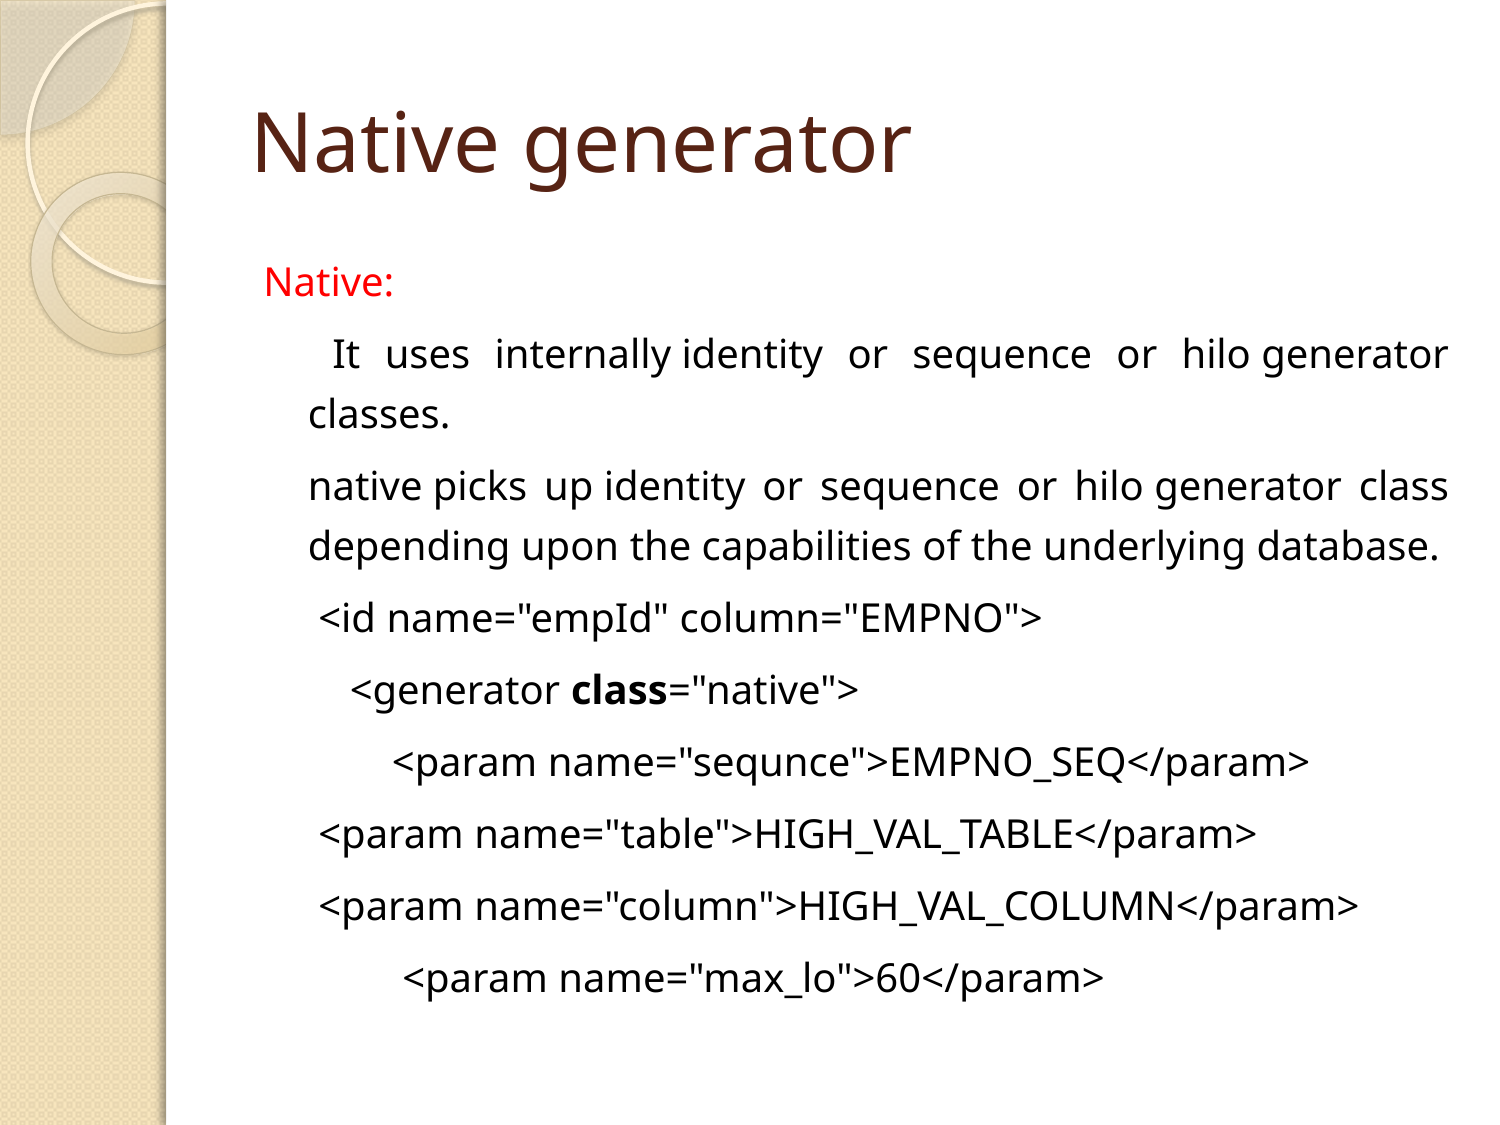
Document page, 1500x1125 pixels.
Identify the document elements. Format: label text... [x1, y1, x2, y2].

title Native generator [235, 45, 1466, 233]
list Native: It uses internally identity or sequence or hilo generator classes. native picks up identity or sequence or hilo generator class depending upon the capabilities of the underlying database. <id name="empId" column="EMPNO"> <generator class="native"> <param name="sequnce">EMPNO_SEQ</param> <param name="table">HIGH_VAL_TABLE</param> <param name="column">HIGH_VAL_COLUMN</param> <param name="max_lo">60</param> [235, 237, 1466, 1025]
